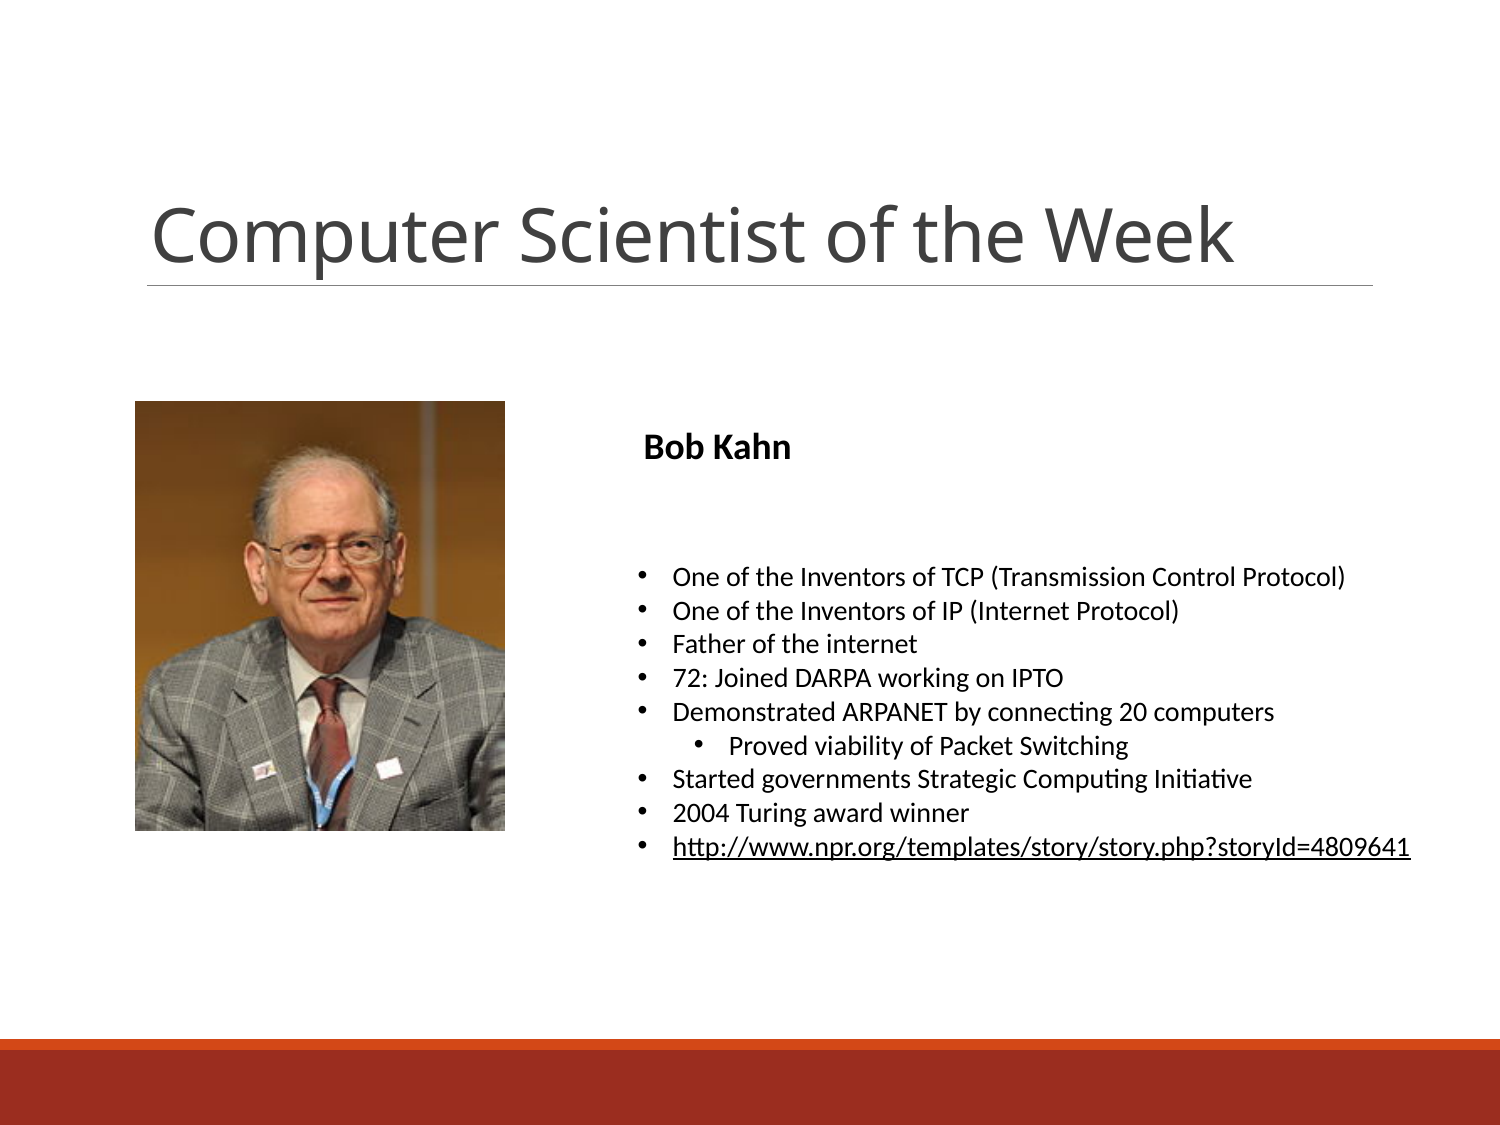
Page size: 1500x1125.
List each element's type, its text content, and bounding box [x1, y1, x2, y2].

text_box One of the Inventors of TCP (Transmission Control Protocol) One of the Inventors of IP (Internet Protocol) Father of the internet 72: Joined DARPA working on IPTO Demonstrated ARPANET by connecting 20 computers Proved viability of Packet Switching Started governments Strategic Computing Initiative 2004 Turing award winner http://www.npr.org/templates/story/story.php?storyId=4809641 [622, 550, 1433, 870]
picture [134, 400, 506, 831]
title Computer Scientist of the Week [135, 47, 1373, 285]
text_box Bob Kahn [628, 414, 816, 475]
